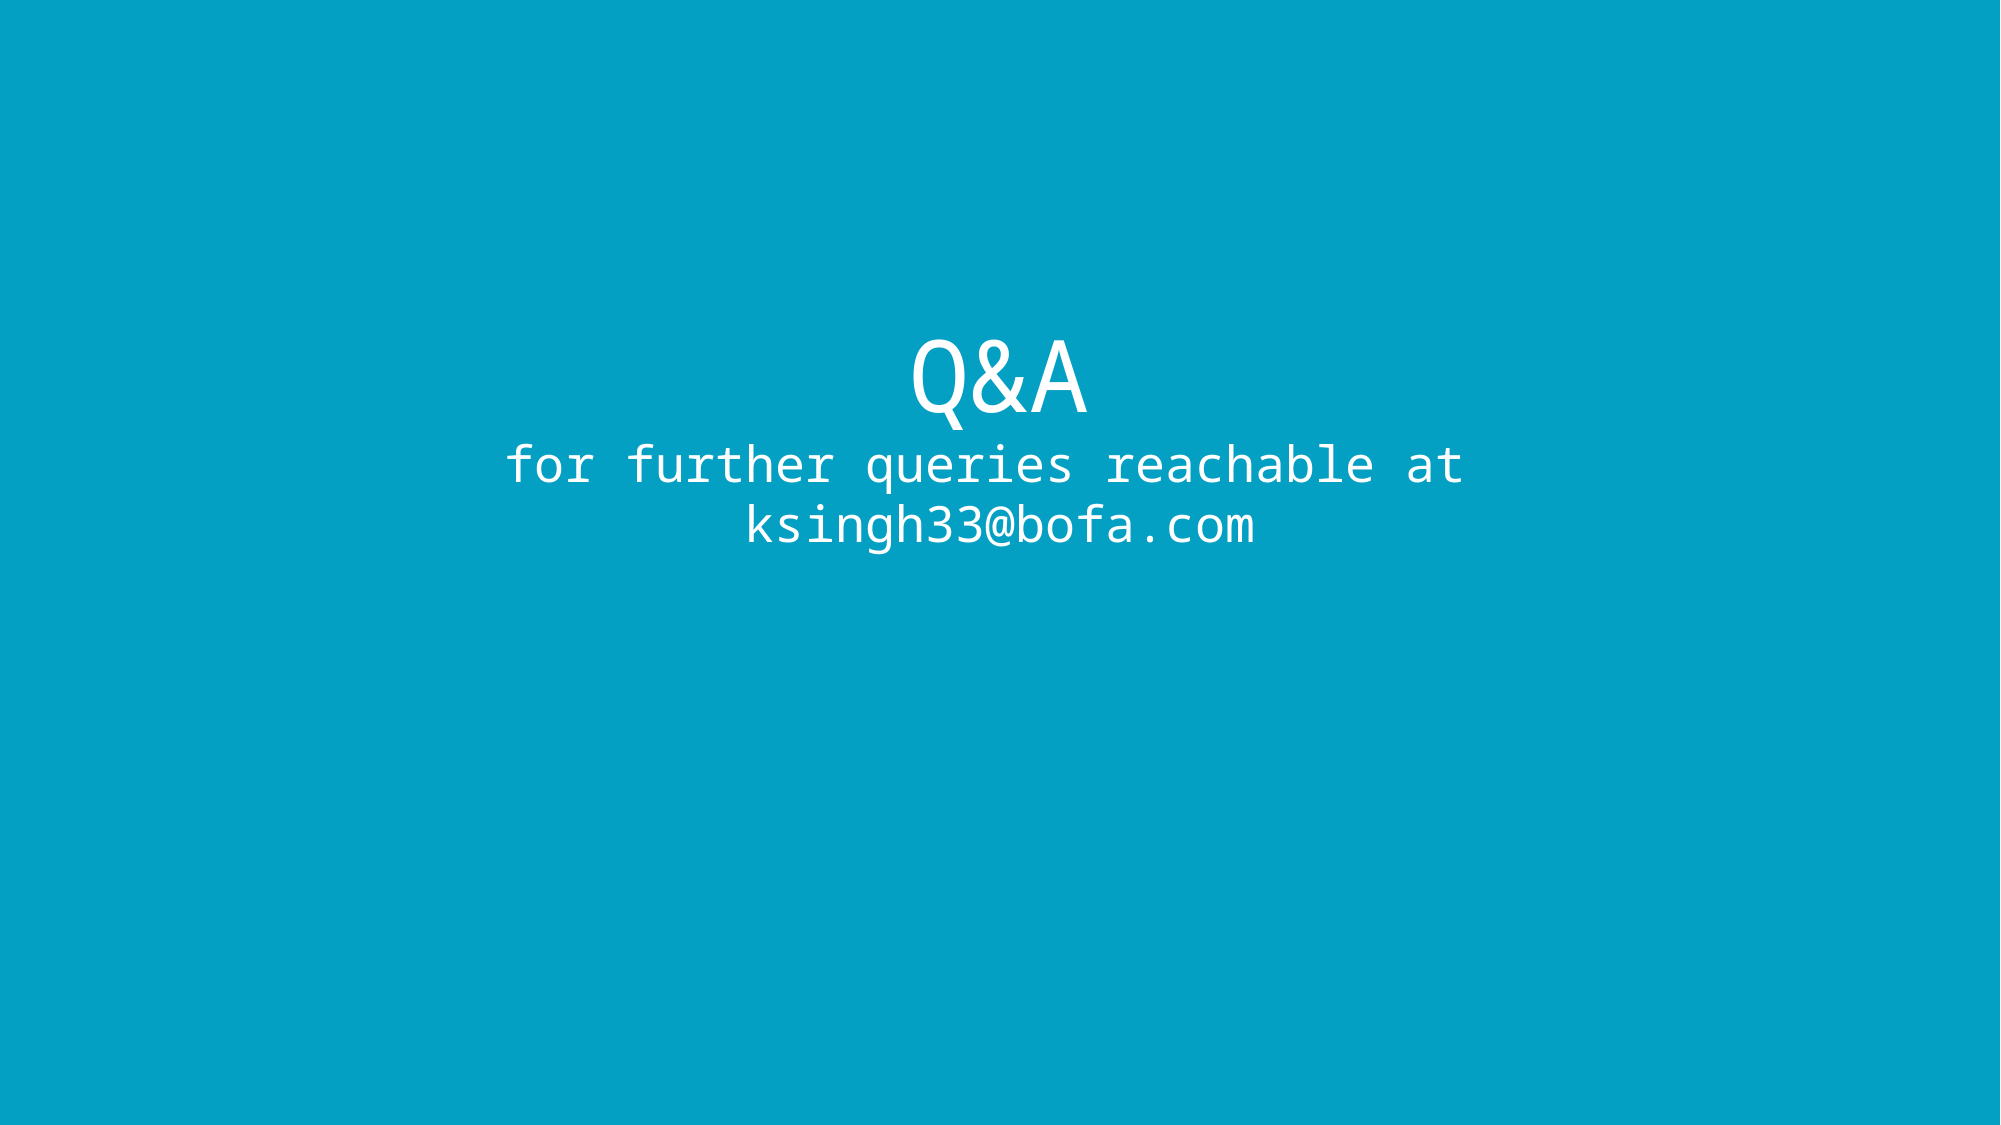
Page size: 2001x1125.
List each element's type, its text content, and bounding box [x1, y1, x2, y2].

text_box Q&A for further queries reachable at ksingh33@bofa.com [398, 305, 1602, 560]
